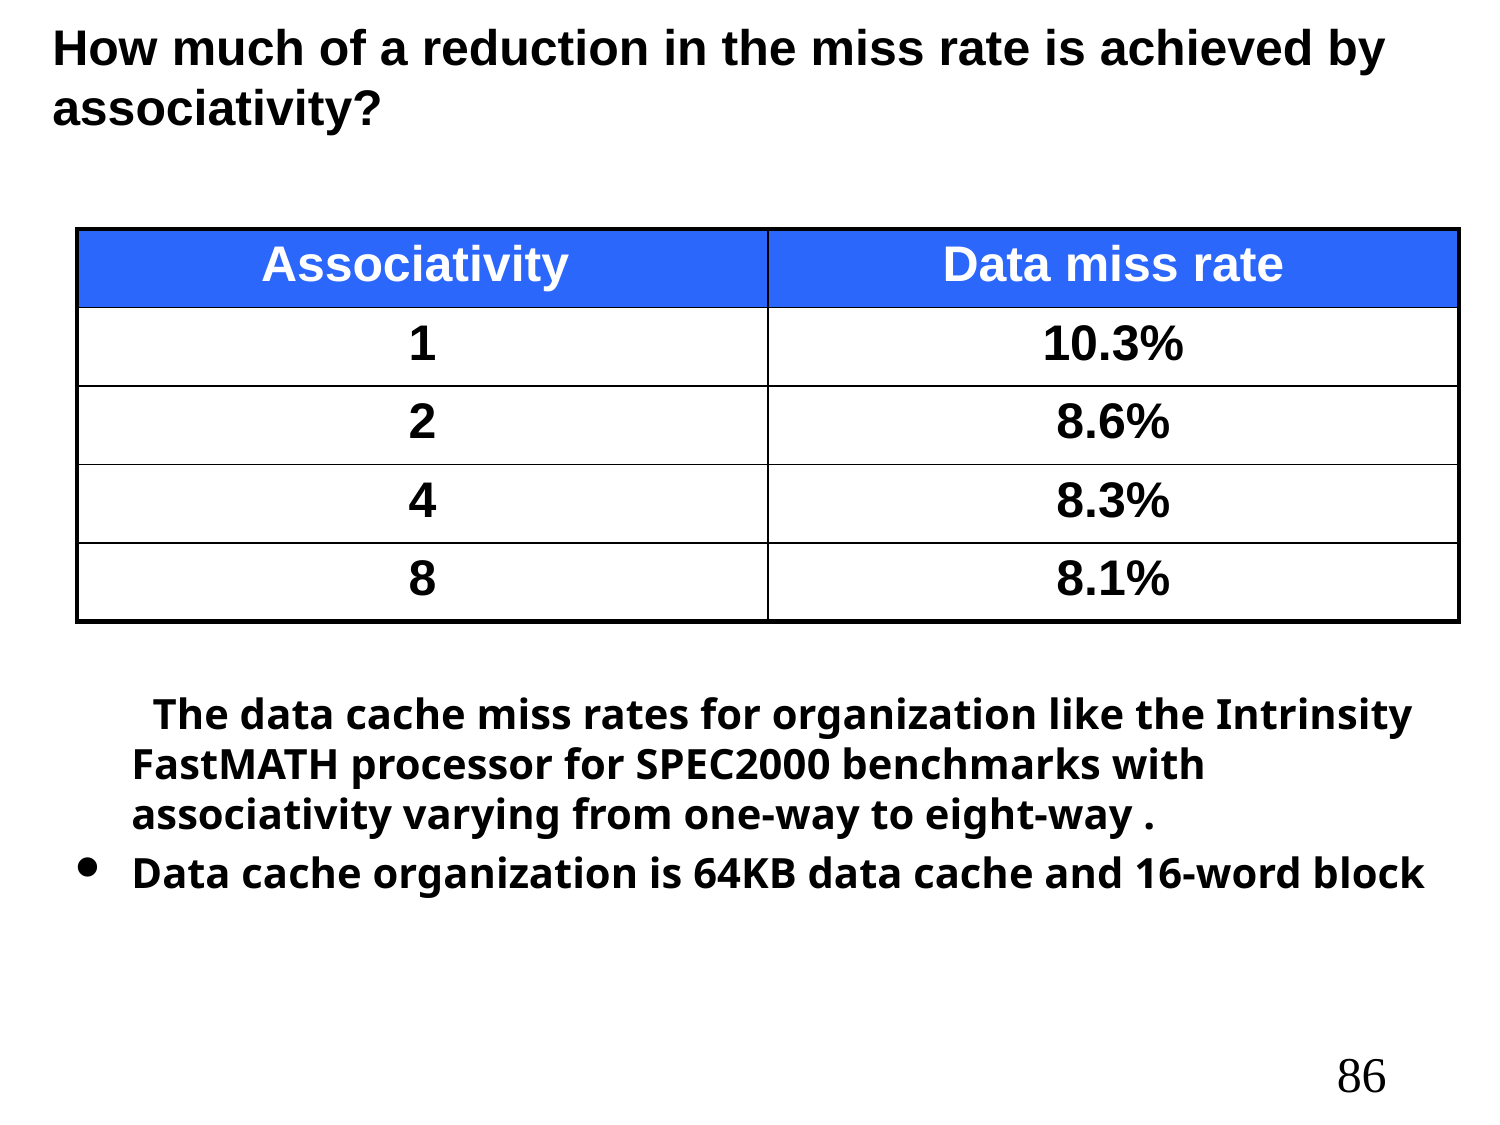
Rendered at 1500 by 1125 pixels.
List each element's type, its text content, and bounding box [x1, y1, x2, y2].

table_header Data miss rate [769, 231, 1457, 307]
table_cell 8.3% [769, 465, 1457, 542]
table_cell 2 [79, 387, 767, 464]
table_cell 8.6% [769, 387, 1457, 464]
title How much of a reduction in the miss rate is achieved by associativity? [37, 24, 1447, 125]
table_cell 10.3% [769, 308, 1457, 385]
table_header Associativity [79, 231, 767, 307]
list The data cache miss rates for organization like the Intrinsity FastMATH processor for SPEC2000 benchmarks with associativity varying from one-way to eight-way . Data cache organization is 64KB data cache and 16-word block [60, 680, 1471, 988]
table_cell 8 [79, 544, 767, 619]
table_cell 4 [79, 465, 767, 542]
table_cell 8.1% [769, 544, 1457, 619]
table_cell 1 [79, 308, 767, 385]
